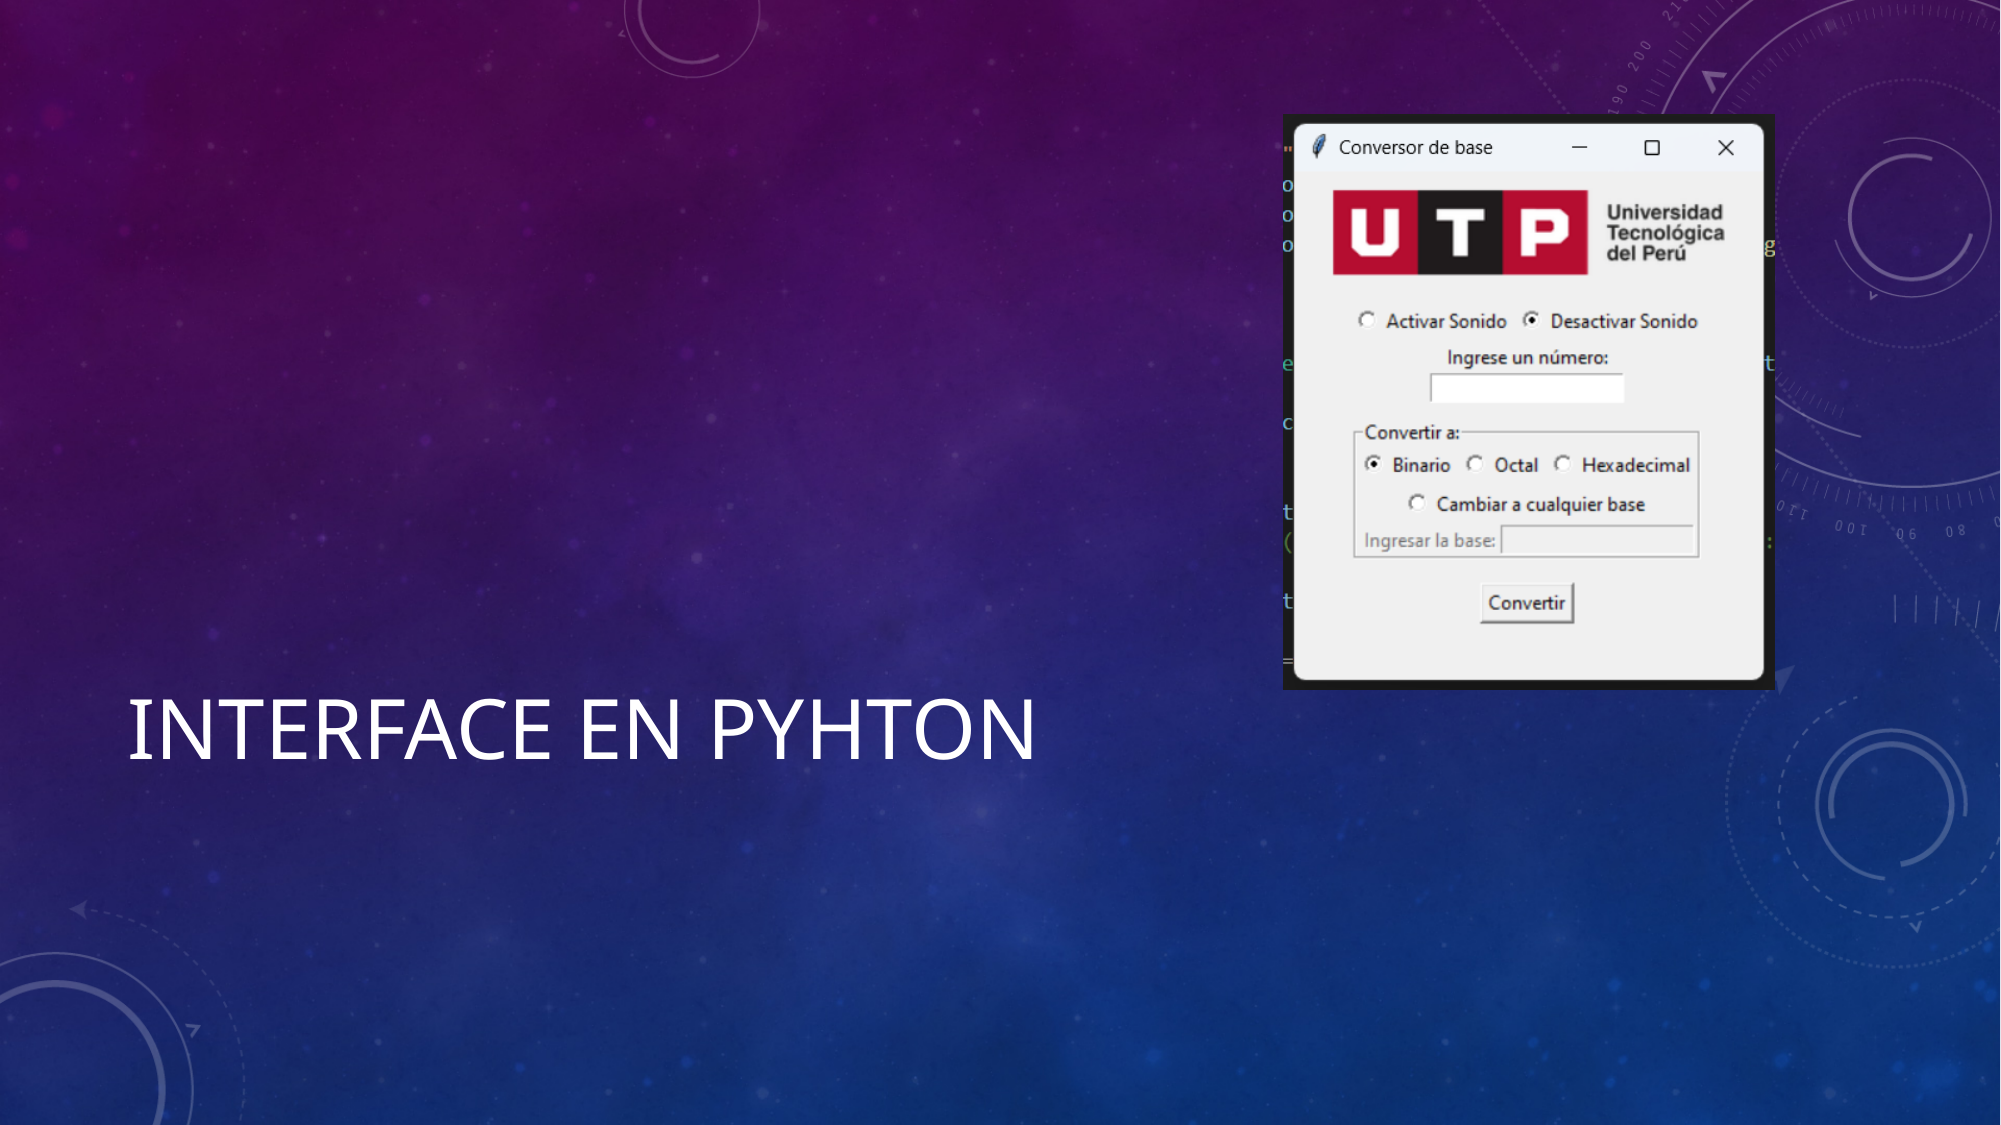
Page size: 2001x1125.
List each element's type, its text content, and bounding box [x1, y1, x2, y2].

picture [0, 0, 2001, 1125]
title Interface en pyhton [112, 542, 1775, 784]
